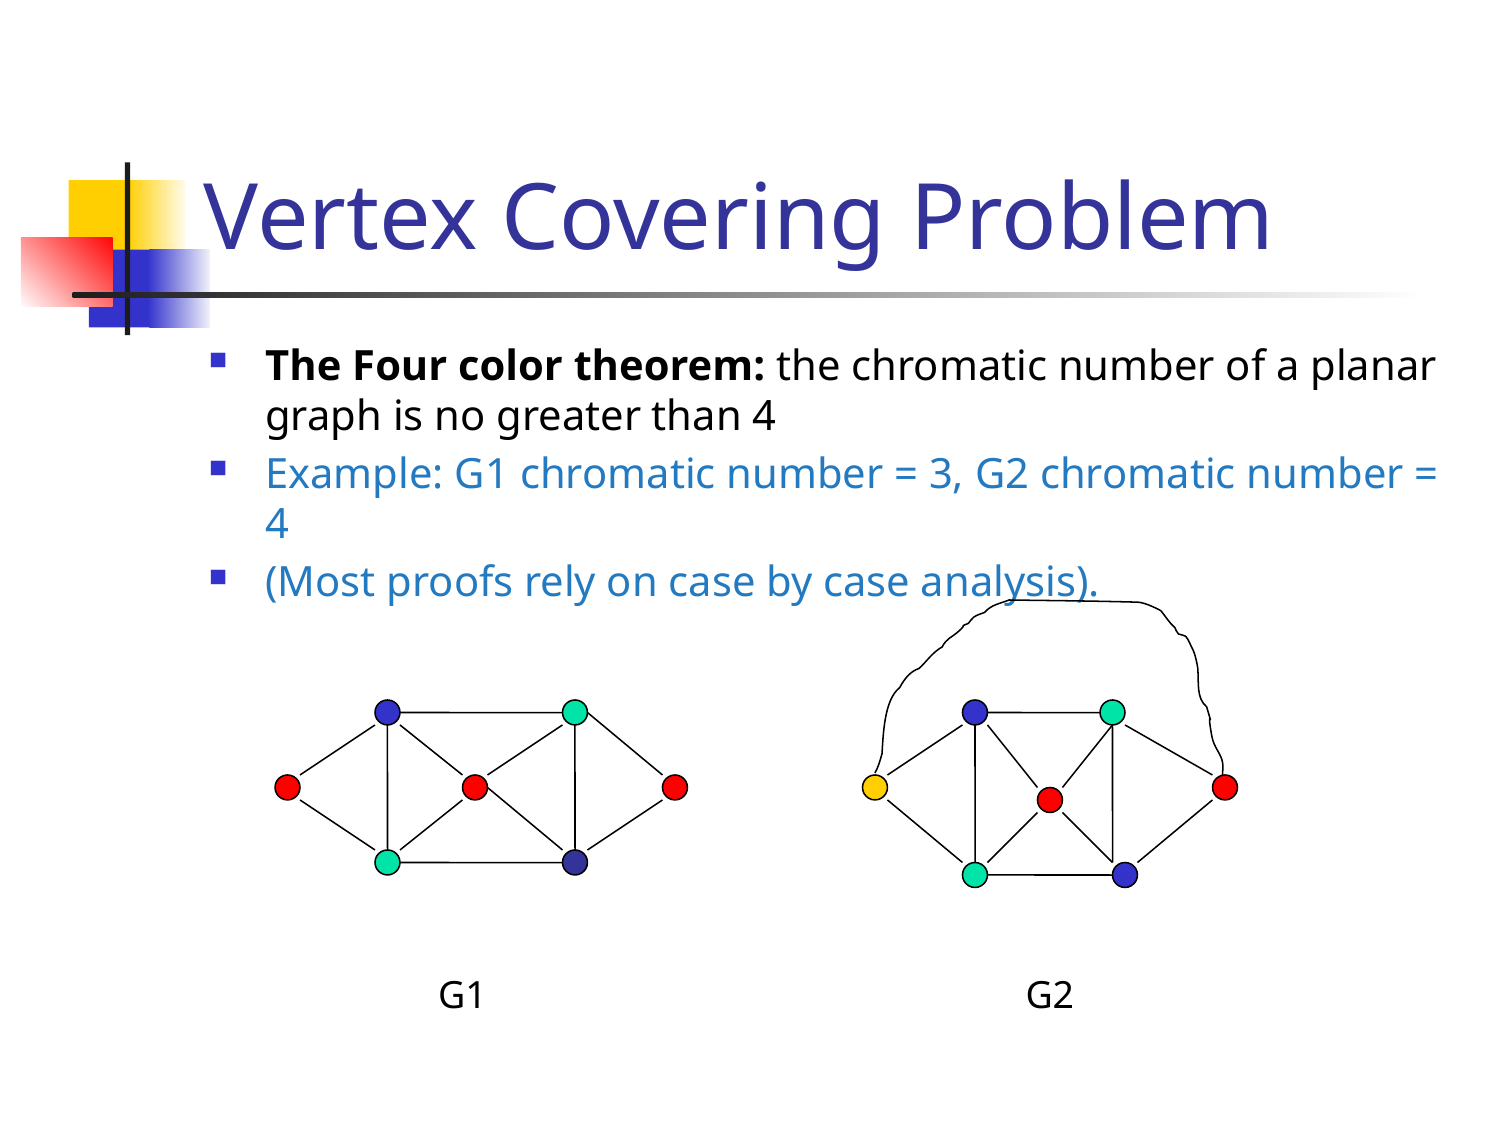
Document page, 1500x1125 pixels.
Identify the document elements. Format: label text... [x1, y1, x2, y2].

text_box [375, 699, 400, 725]
text_box [562, 699, 588, 725]
text_box G1 [437, 975, 488, 1013]
text_box [662, 774, 688, 800]
list The Four color theorem: the chromatic number of a planar graph is no greater than 4 Example: G1 chromatic number = 3, G2 chromatic number = 4 (Most proofs rely on case by case analysis). [193, 331, 1469, 1006]
text_box [874, 600, 1223, 775]
text_box G2 [1025, 975, 1075, 1013]
text_box [862, 774, 888, 800]
text_box [275, 774, 301, 800]
text_box [962, 862, 988, 888]
text_box [462, 774, 488, 800]
text_box [562, 849, 588, 875]
text_box [1037, 787, 1063, 813]
text_box [1212, 774, 1238, 800]
text_box [375, 850, 400, 875]
text_box [1112, 862, 1138, 888]
title Vertex Covering Problem [188, 35, 1468, 275]
